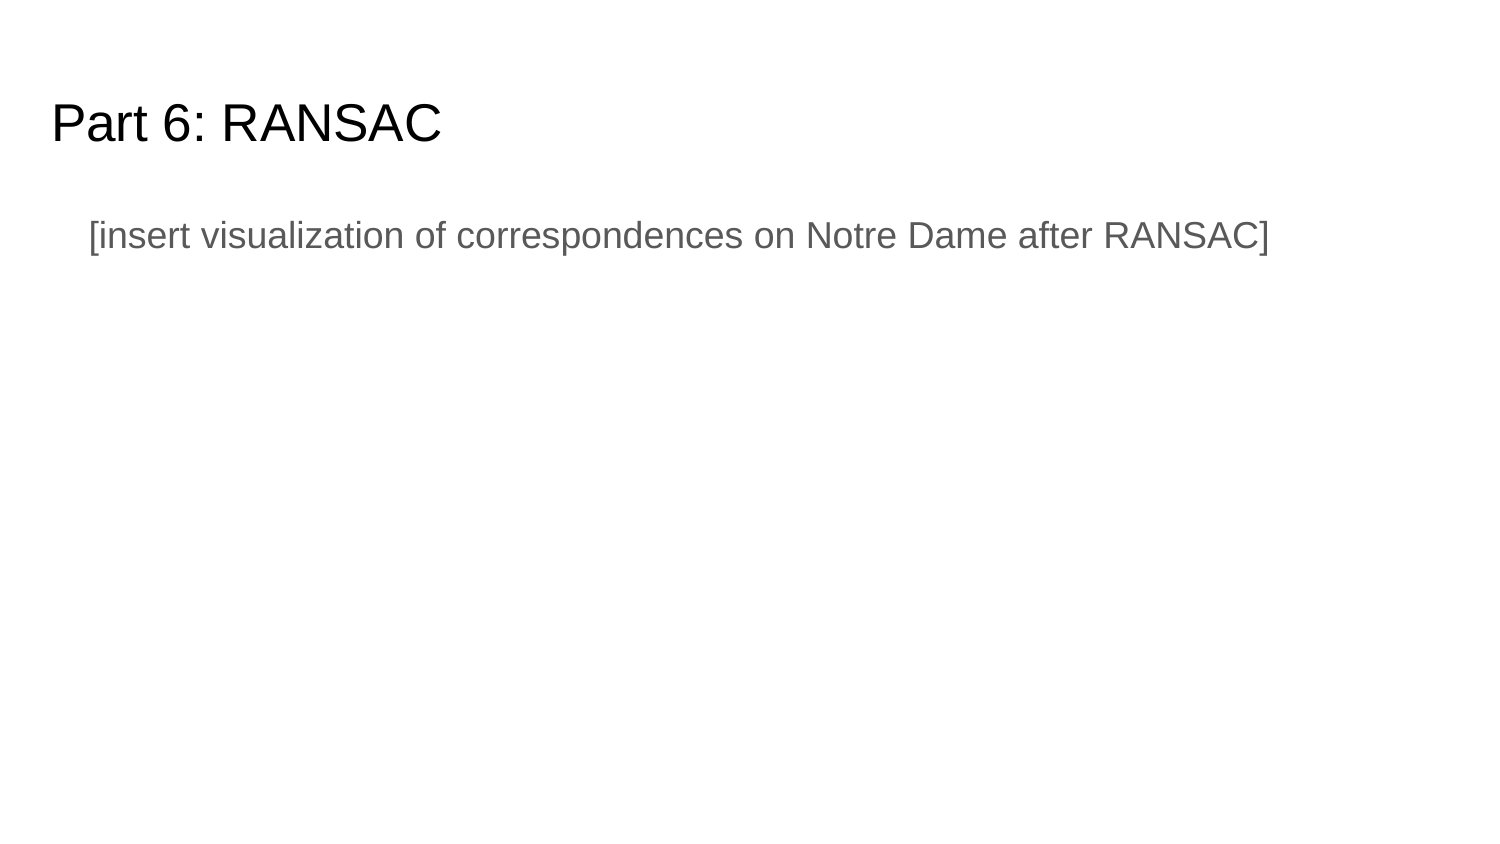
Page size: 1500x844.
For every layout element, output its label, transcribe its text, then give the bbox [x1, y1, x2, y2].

list [insert visualization of correspondences on Notre Dame after RANSAC] [51, 189, 1449, 750]
title Part 6: RANSAC [51, 72, 1449, 167]
